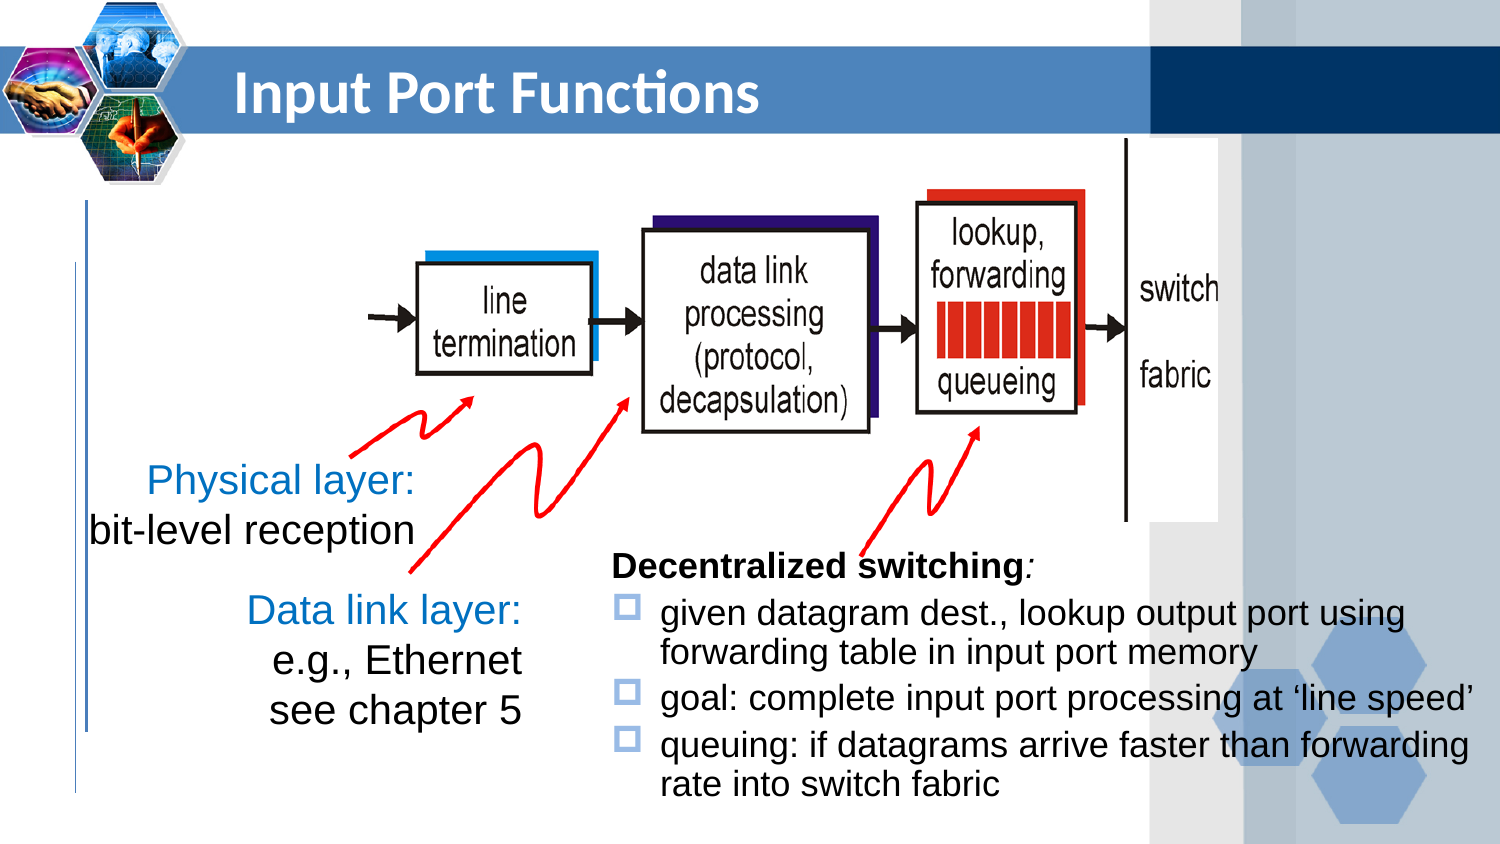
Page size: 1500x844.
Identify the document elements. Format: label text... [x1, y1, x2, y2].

list Physical layer: bit-level reception [0, 445, 342, 575]
list Input Port Functions [218, 43, 1188, 115]
list Decentralized switching: given datagram dest., lookup output port using forwarding table in input port memory goal: complete input port processing at ‘line speed’ queuing: if datagrams arrive faster than forwarding rate into switch fabric [596, 540, 1500, 842]
picture [0, 0, 1500, 844]
text_box Data link layer: e.g., Ethernet see chapter 5 [0, 575, 538, 844]
